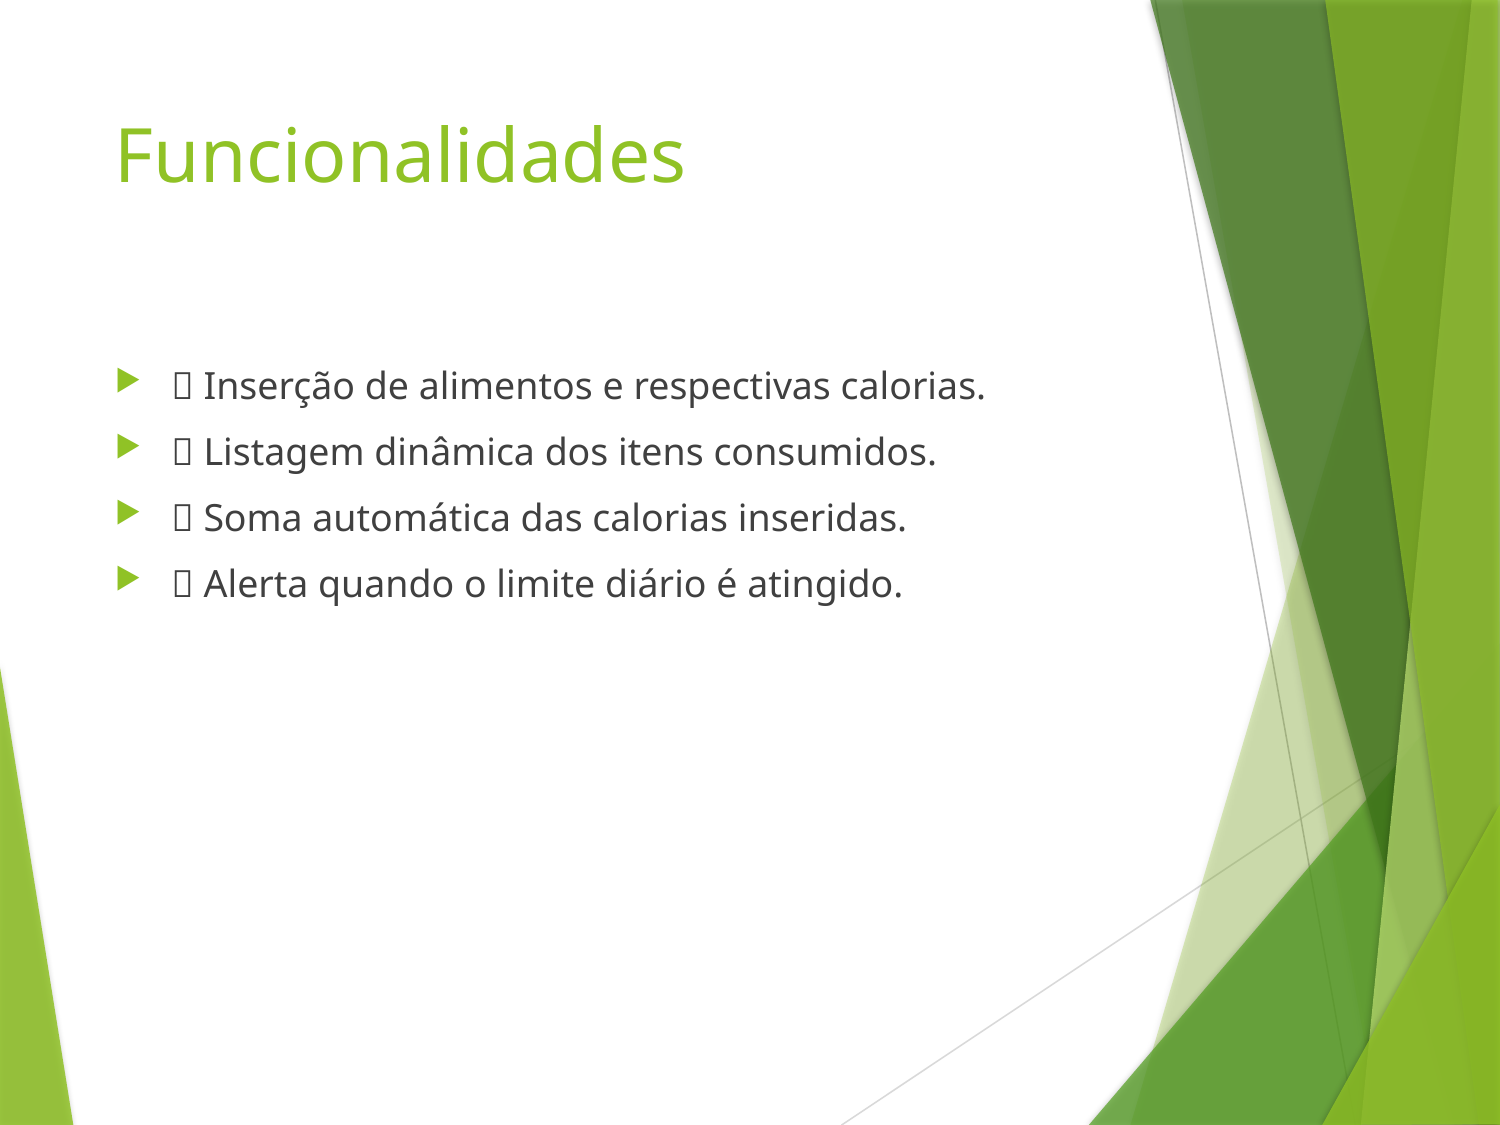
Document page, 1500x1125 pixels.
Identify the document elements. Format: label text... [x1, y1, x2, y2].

list ✅ Inserção de alimentos e respectivas calorias. ✅ Listagem dinâmica dos itens consumidos. ✅ Soma automática das calorias inseridas. ✅ Alerta quando o limite diário é atingido. [99, 354, 1142, 992]
title Funcionalidades [99, 99, 1142, 317]
